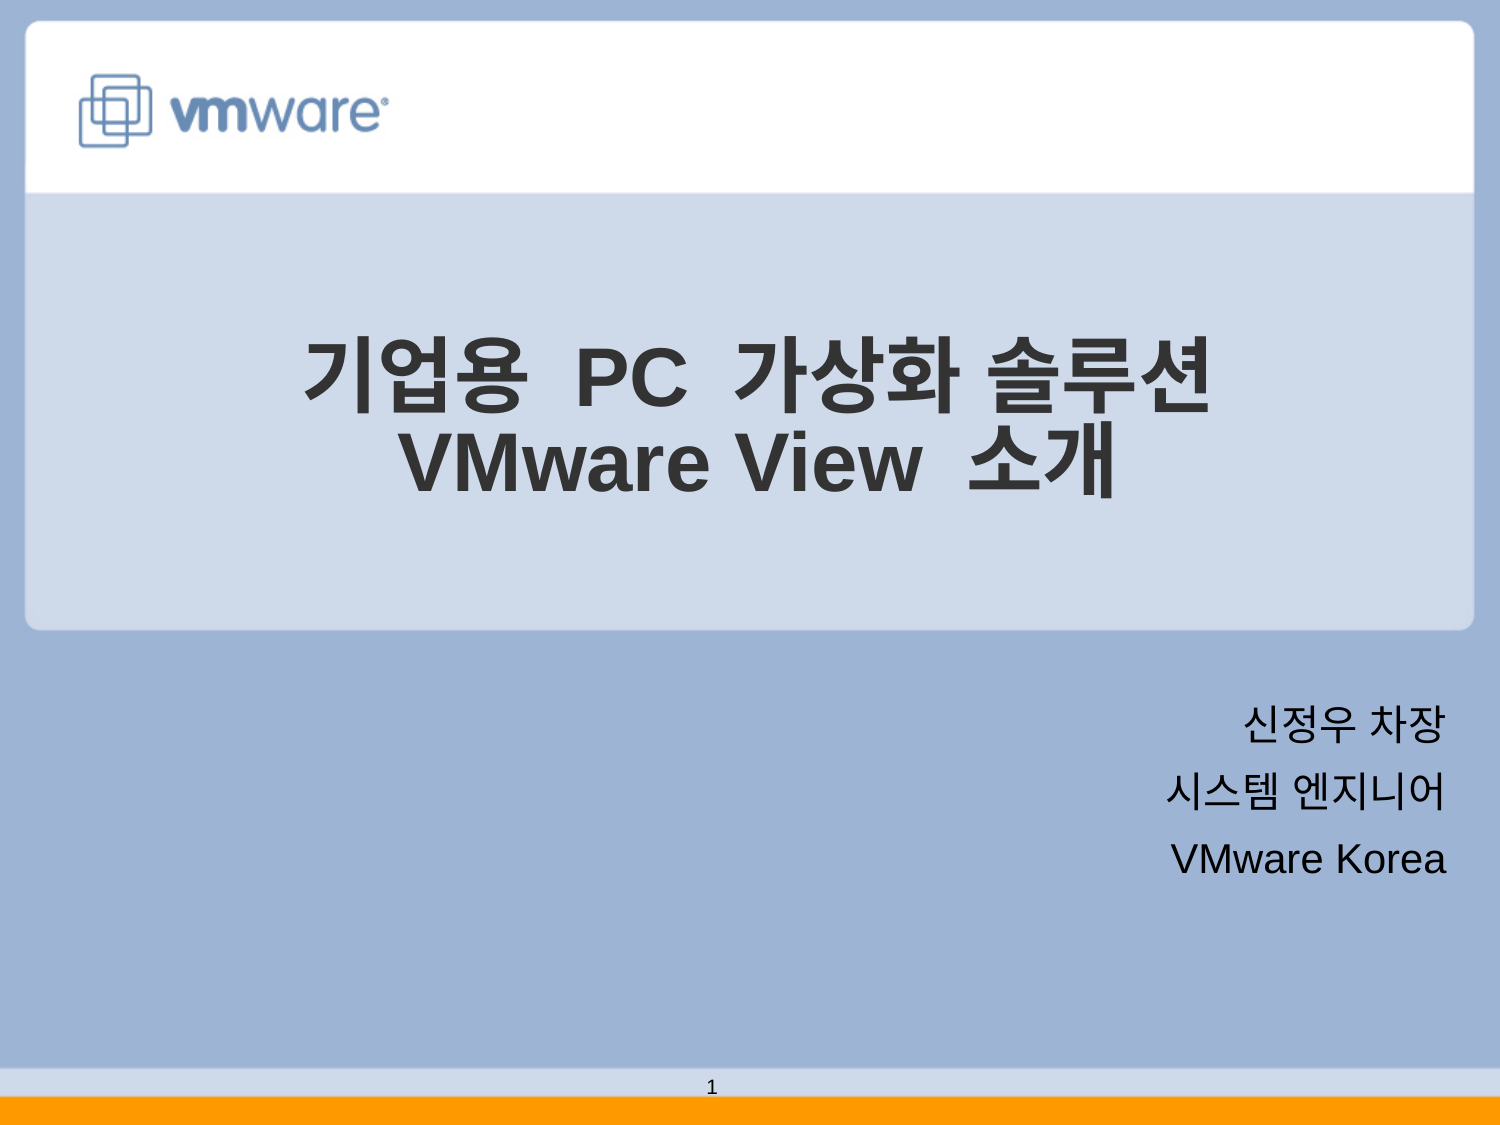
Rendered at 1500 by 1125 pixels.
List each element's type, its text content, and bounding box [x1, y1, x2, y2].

text_box 1 [691, 1066, 1042, 1117]
title 기업용 PC 가상화 솔루션 VMware View 소개 [176, 330, 1340, 517]
subtitle 신정우 차장 시스템 엔지니어 VMware Korea [637, 690, 1463, 979]
picture [0, 0, 1500, 1125]
